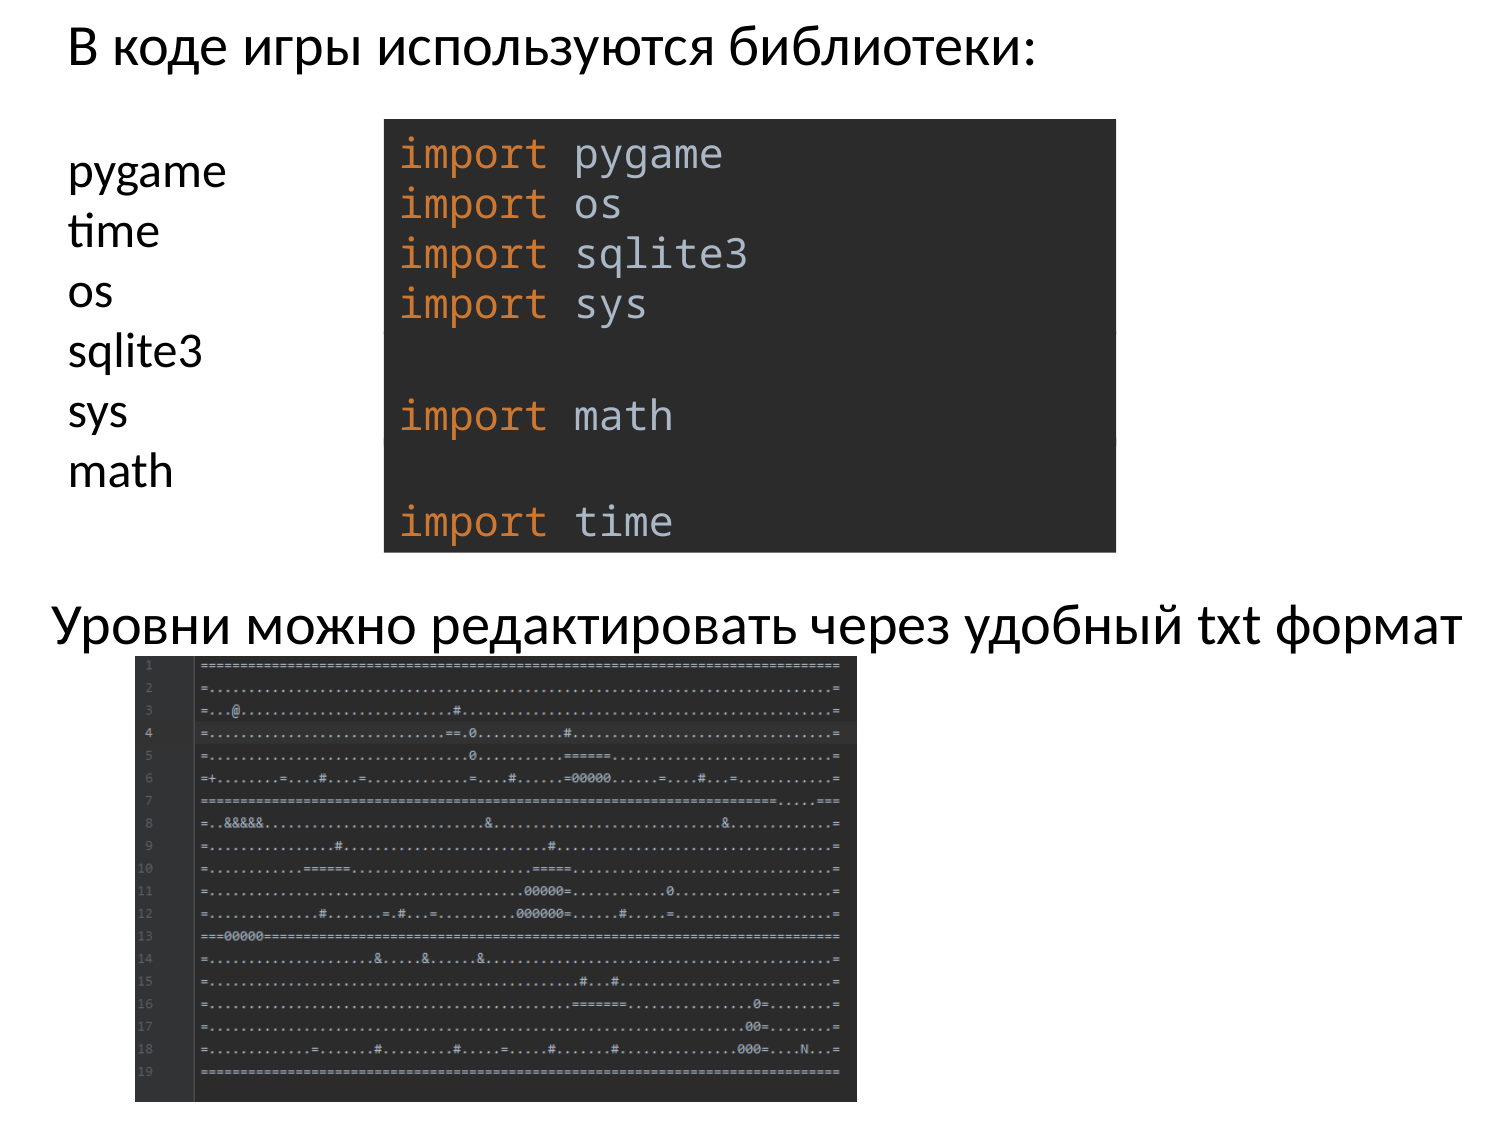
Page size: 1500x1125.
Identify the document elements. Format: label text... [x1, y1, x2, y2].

text_box import time [383, 447, 1117, 553]
text_box В коде игры используются библиотеки: pygame time os sqlite3 sys math [53, 0, 1341, 505]
picture [135, 656, 857, 1102]
text_box import math [383, 331, 1117, 447]
text_box import pygame import os import sqlite3 import sys [383, 119, 1117, 331]
text_box Уровни можно редактировать через удобный txt формат [37, 578, 1478, 664]
